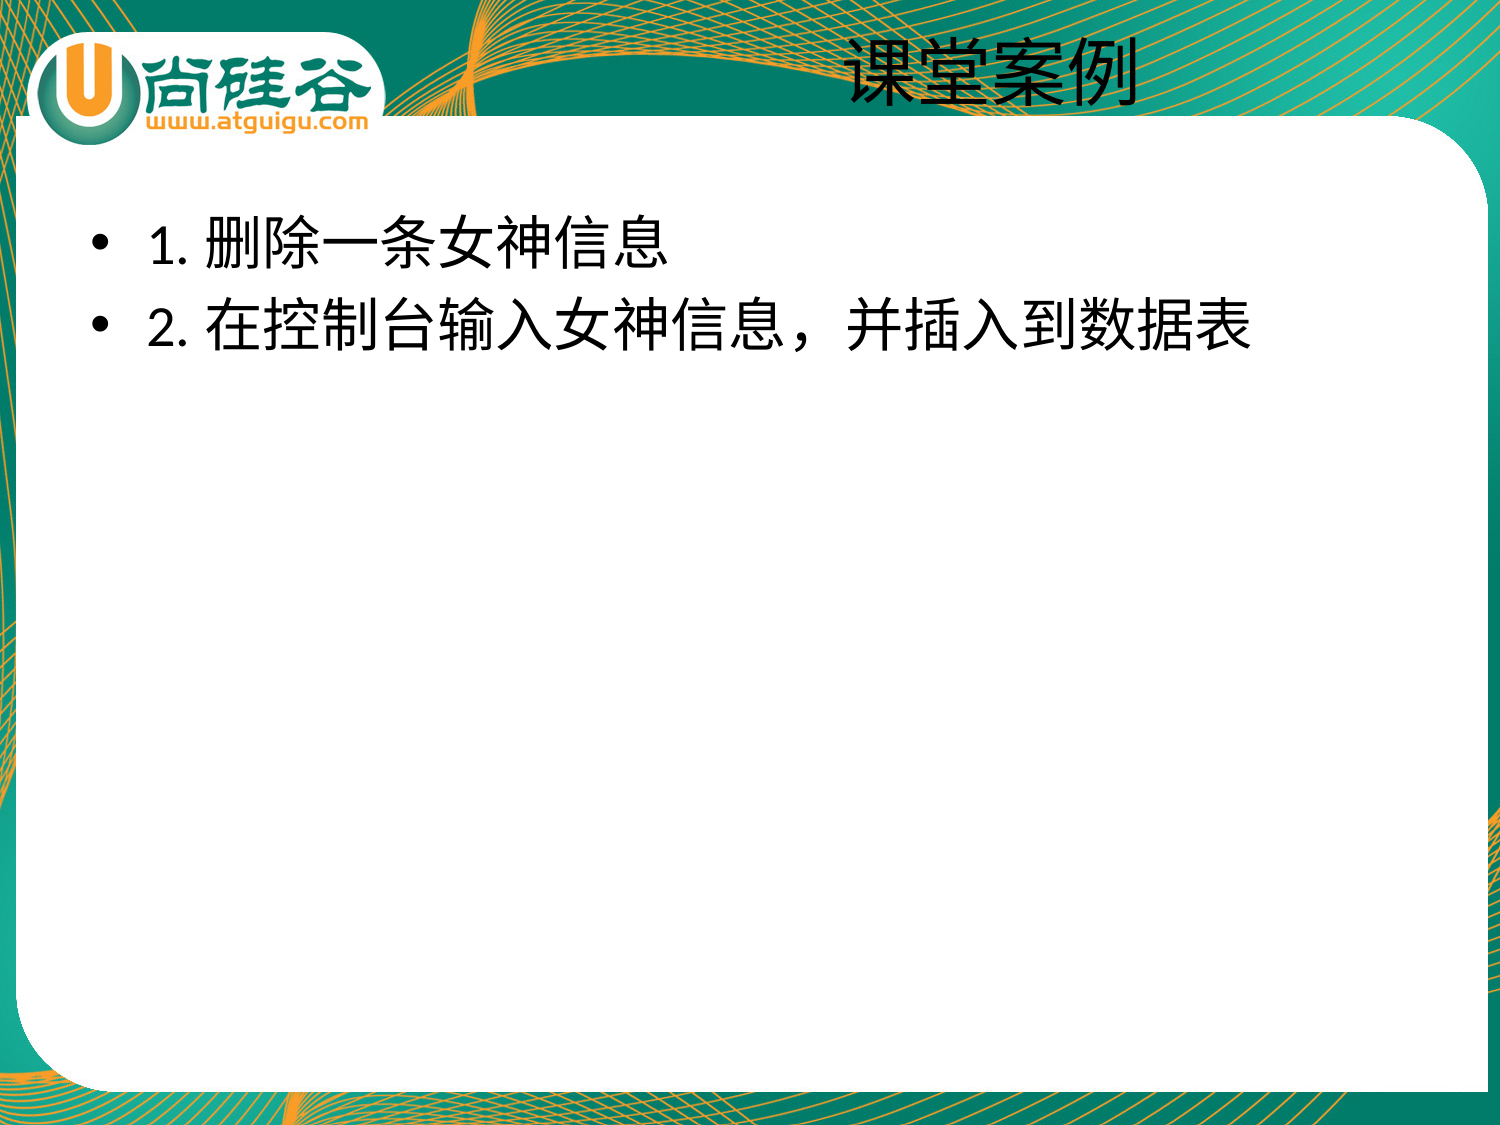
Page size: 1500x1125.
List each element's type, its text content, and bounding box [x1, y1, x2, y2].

title 课堂案例 [316, 0, 1500, 141]
picture [0, 0, 1500, 1125]
list 1.删除一条女神信息 2.在控制台输入女神信息，并插入到数据表 [75, 199, 1425, 1005]
